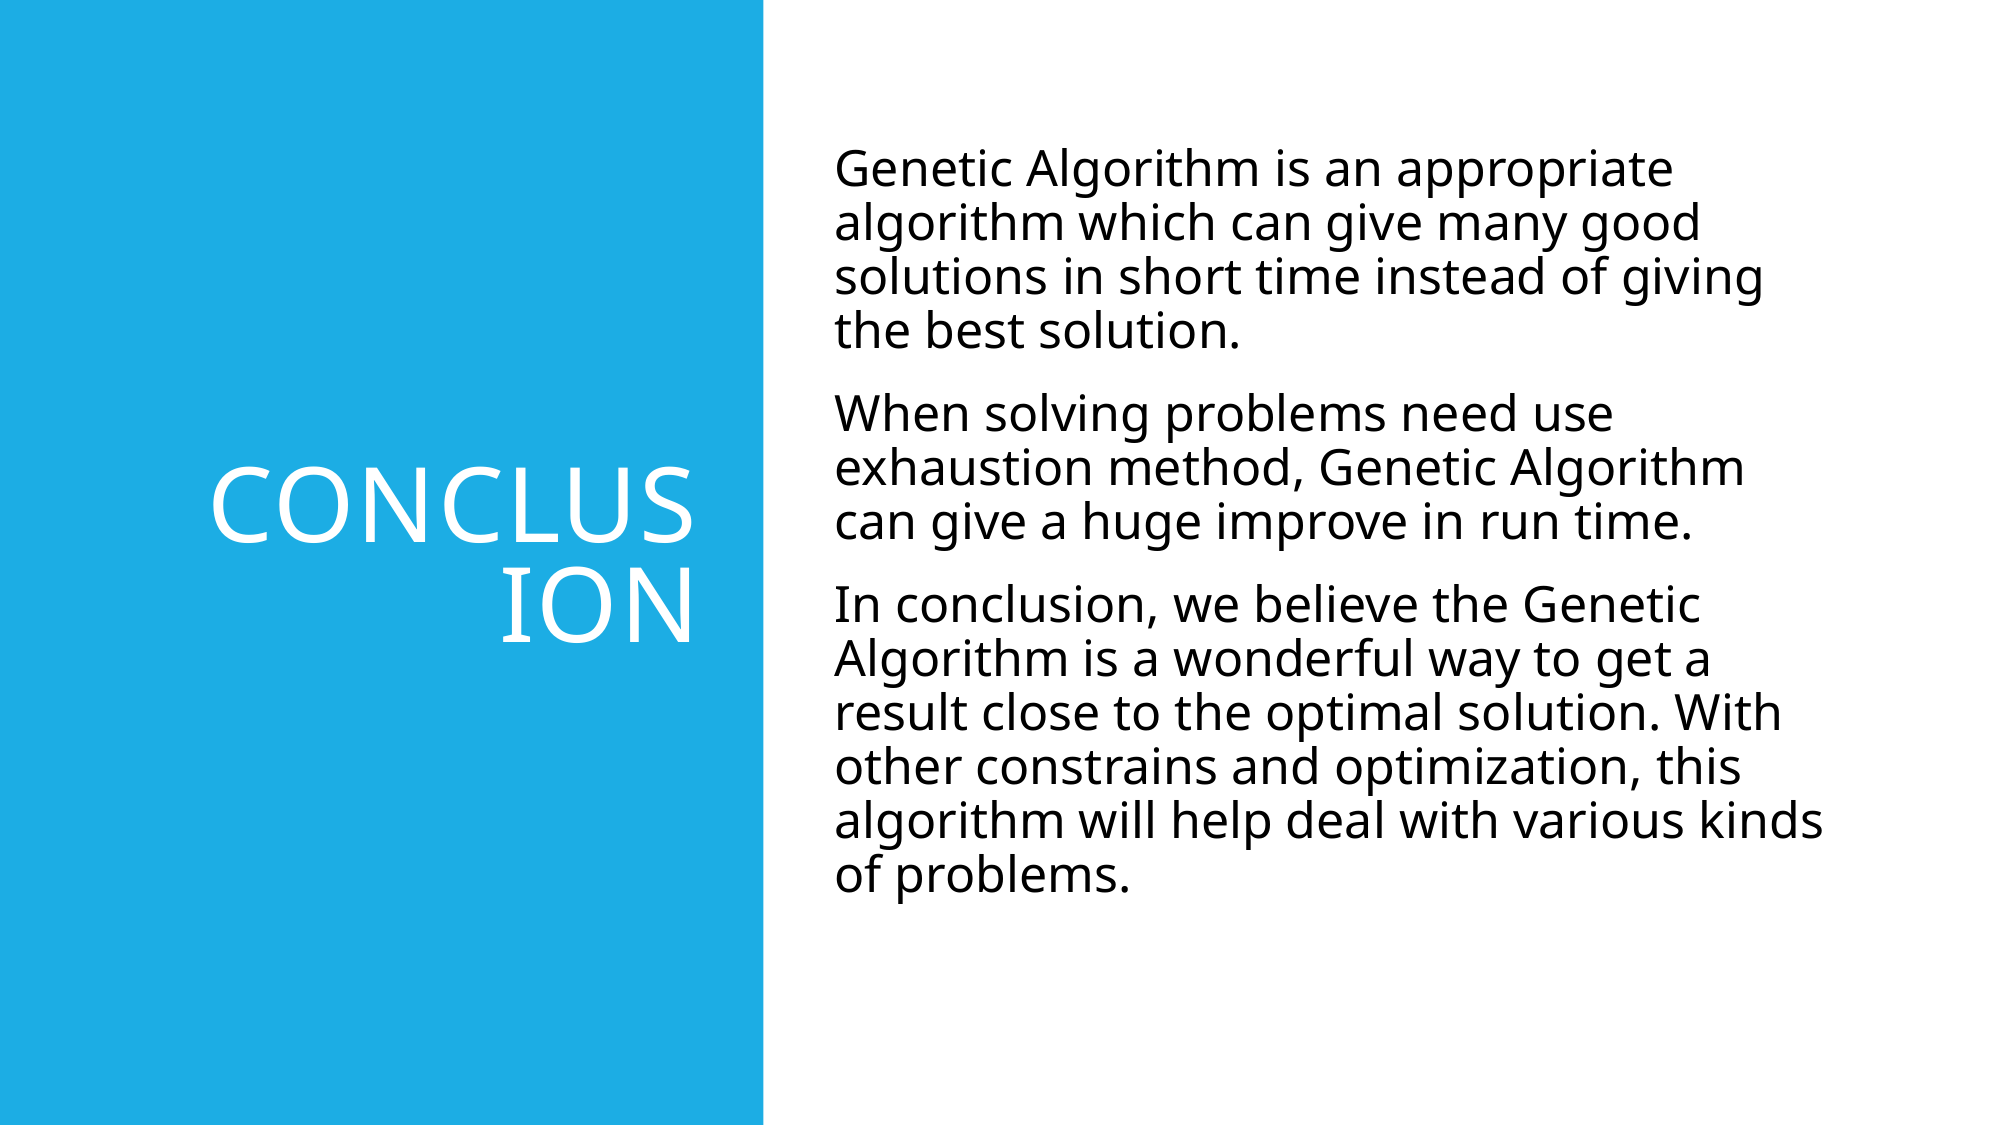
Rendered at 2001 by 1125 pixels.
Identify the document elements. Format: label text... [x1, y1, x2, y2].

list Genetic Algorithm is an appropriate algorithm which can give many good solutions in short time instead of giving the best solution. When solving problems need use exhaustion method, Genetic Algorithm can give a huge improve in run time. In conclusion, we believe the Genetic Algorithm is a wonderful way to get a result close to the optimal solution. With other constrains and optimization, this algorithm will help deal with various kinds of problems. [812, 131, 1847, 993]
text_box [0, 0, 765, 1125]
text_box [765, 0, 2000, 1125]
title conclusion [158, 131, 715, 993]
